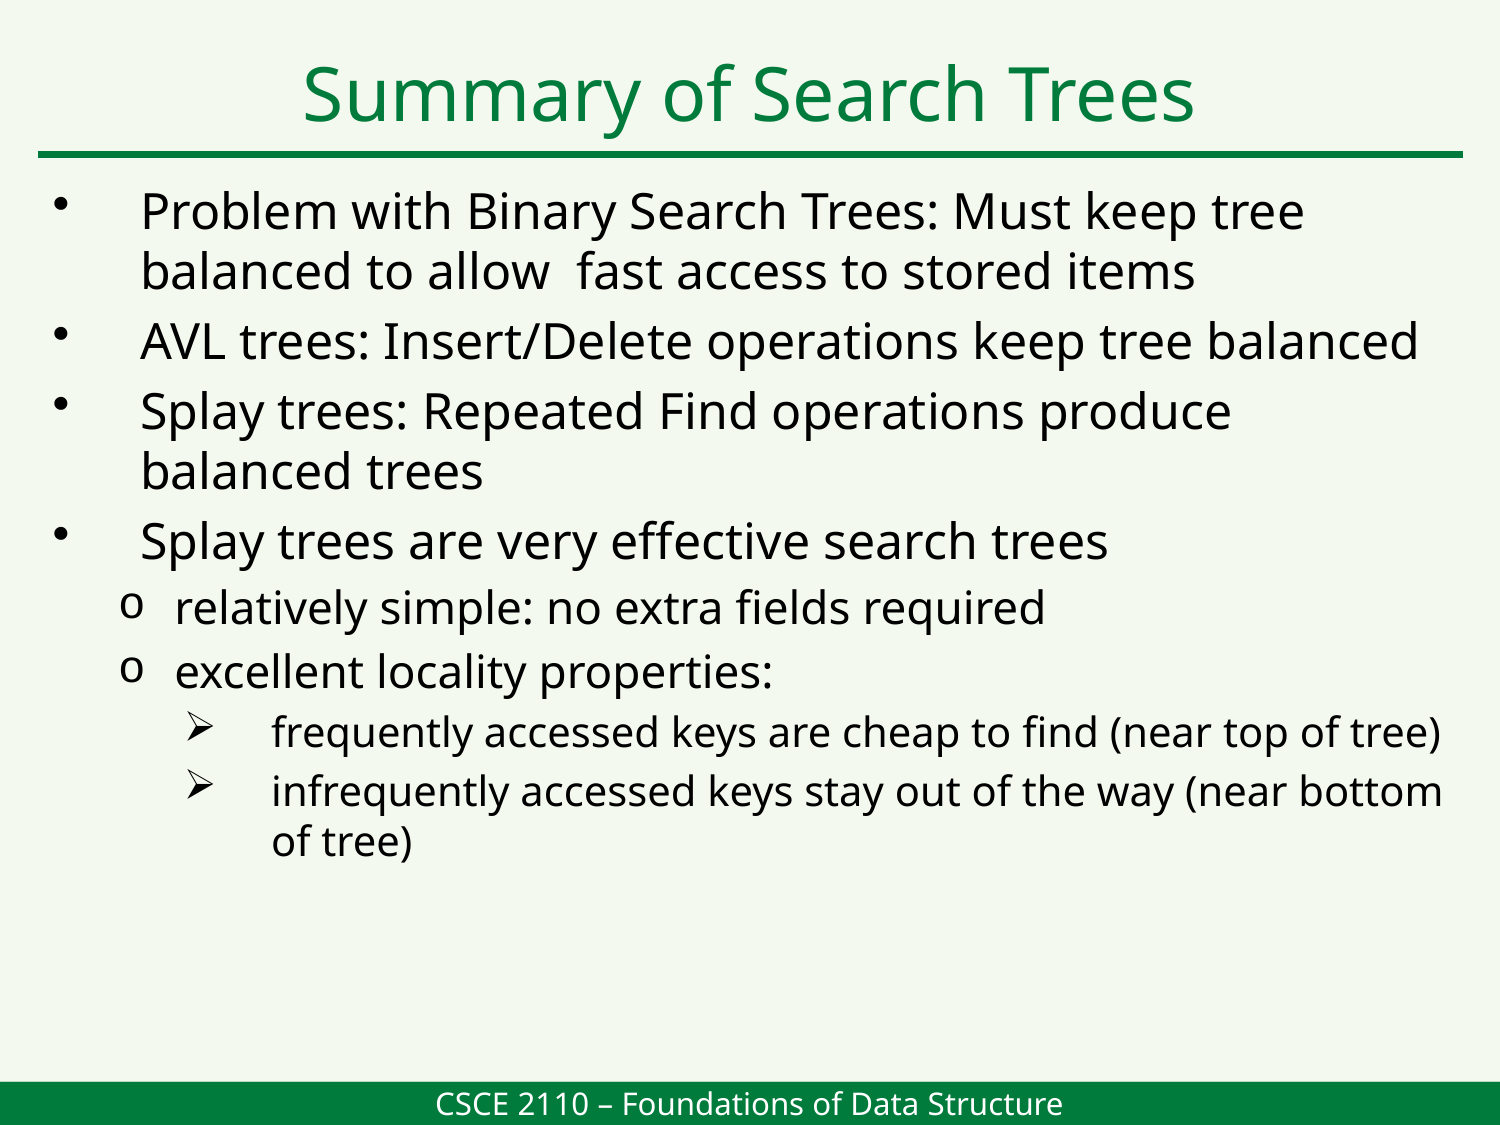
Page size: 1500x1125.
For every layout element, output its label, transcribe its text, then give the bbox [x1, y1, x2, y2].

text_box Problem with Binary Search Trees: Must keep tree balanced to allow fast access to stored items AVL trees: Insert/Delete operations keep tree balanced Splay trees: Repeated Find operations produce balanced trees Splay trees are very effective search trees relatively simple: no extra fields required excellent locality properties: frequently accessed keys are cheap to find (near top of tree) infrequently accessed keys stay out of the way (near bottom of tree) [37, 171, 1463, 1018]
text_box Summary of Search Trees [36, 27, 1463, 155]
